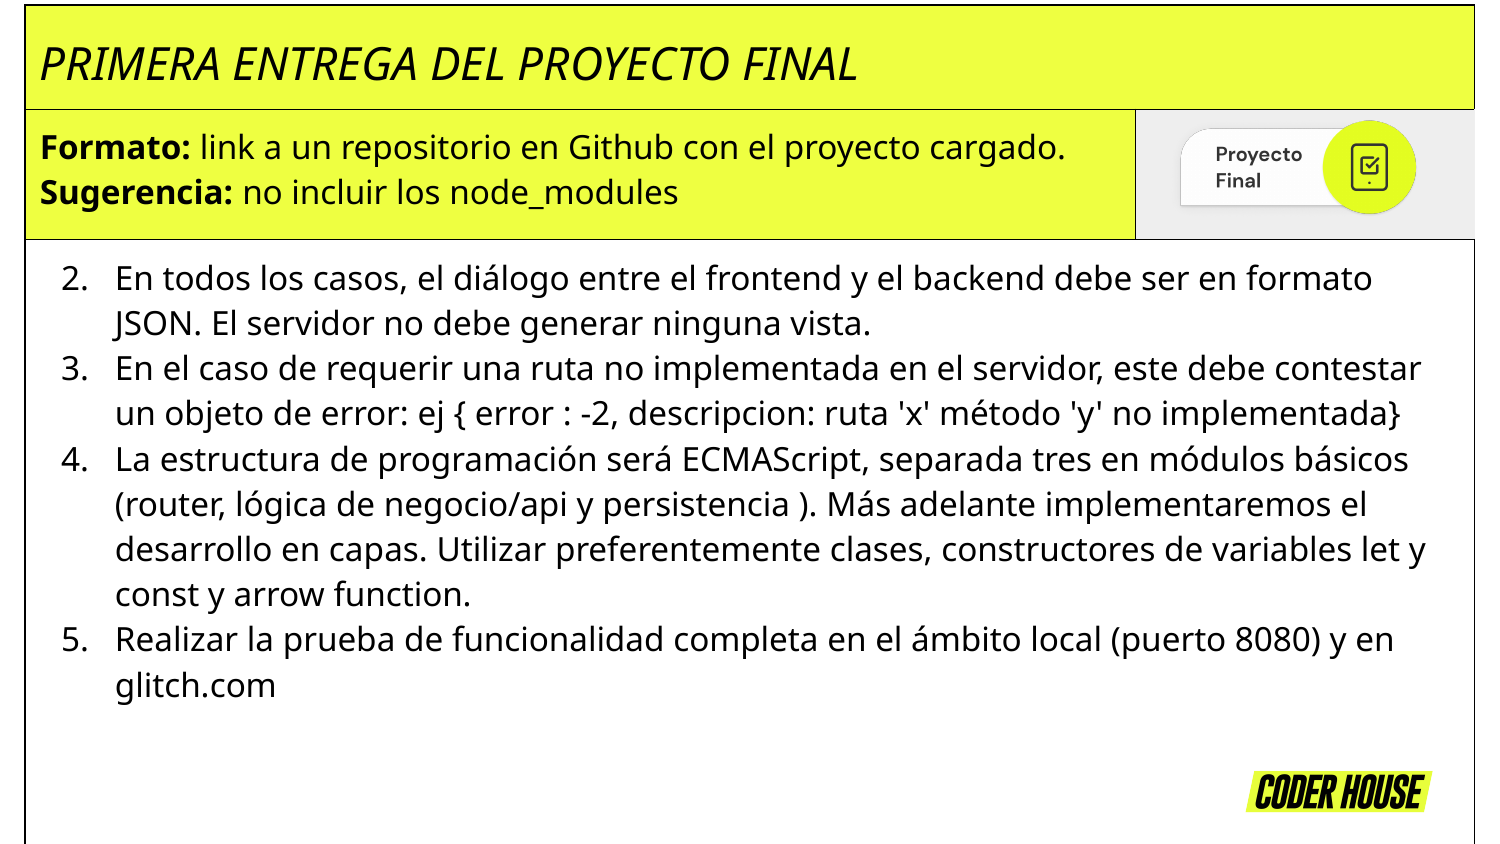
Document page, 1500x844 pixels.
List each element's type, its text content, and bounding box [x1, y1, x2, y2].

table_cell [1136, 110, 1474, 239]
table_cell En todos los casos, el diálogo entre el frontend y el backend debe ser en formato JSON. El servidor no debe generar ninguna vista. En el caso de requerir una ruta no implementada en el servidor, este debe contestar un objeto de error: ej { error : -2, descripcion: ruta 'x' método 'y' no implementada} La estructura de programación será ECMAScript, separada tres en módulos básicos (router, lógica de negocio/api y persistencia ). Más adelante implementaremos el desarrollo en capas. Utilizar preferentemente clases, constructores de variables let y const y arrow function. Realizar la prueba de funcionalidad completa en el ámbito local (puerto 8080) y en glitch.com [26, 240, 1474, 844]
picture [1167, 114, 1437, 220]
table_header PRIMERA ENTREGA DEL PROYECTO FINAL [26, 6, 1474, 109]
table_cell Formato: link a un repositorio en Github con el proyecto cargado. Sugerencia: no incluir los node_modules [26, 110, 1135, 239]
picture [1241, 764, 1437, 819]
